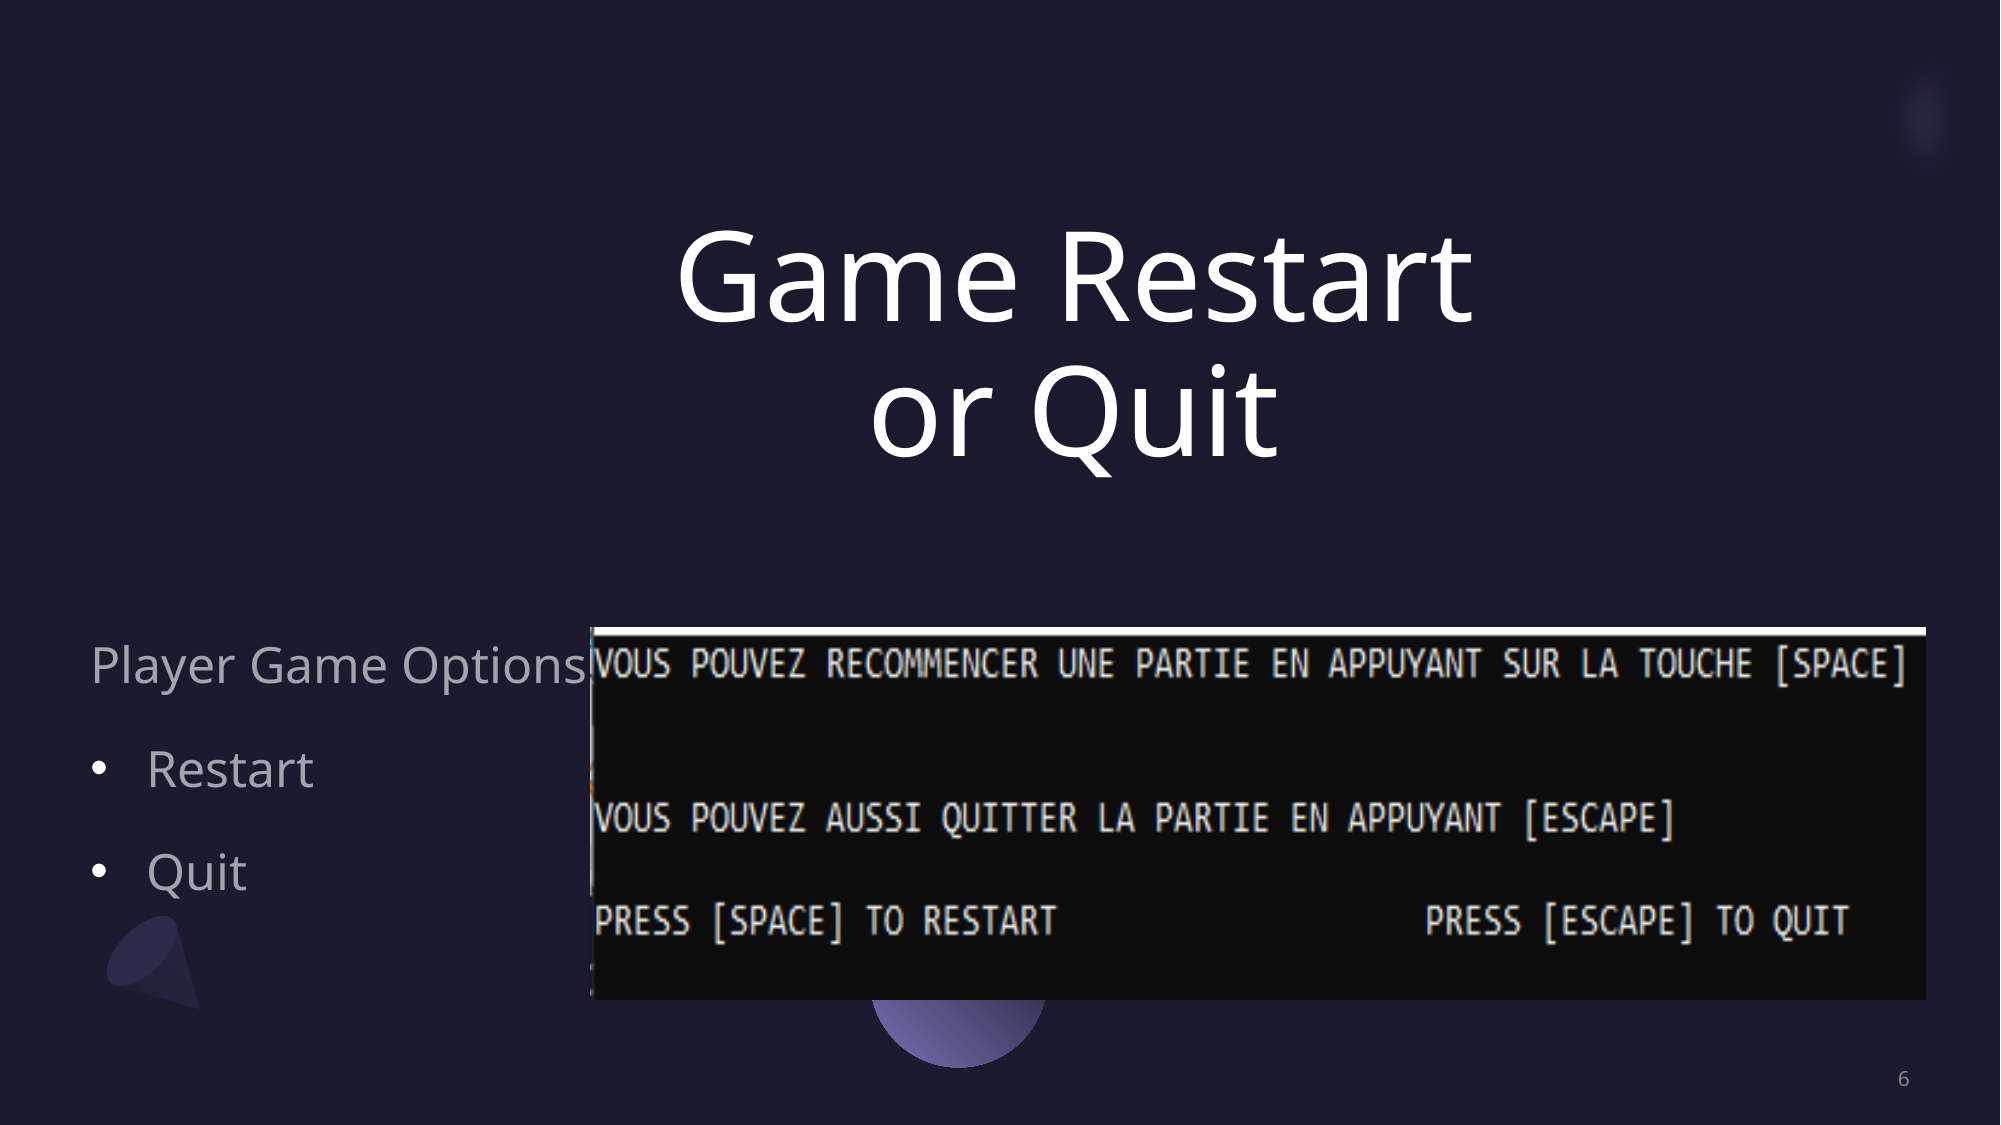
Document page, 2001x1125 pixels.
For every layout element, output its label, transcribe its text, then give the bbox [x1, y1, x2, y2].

title Game Restart or Quit [628, 104, 1521, 594]
subtitle Player Game Options Restart Quit [90, 627, 590, 1000]
slide_number 6 [1632, 1067, 1910, 1093]
picture [590, 627, 1926, 1000]
